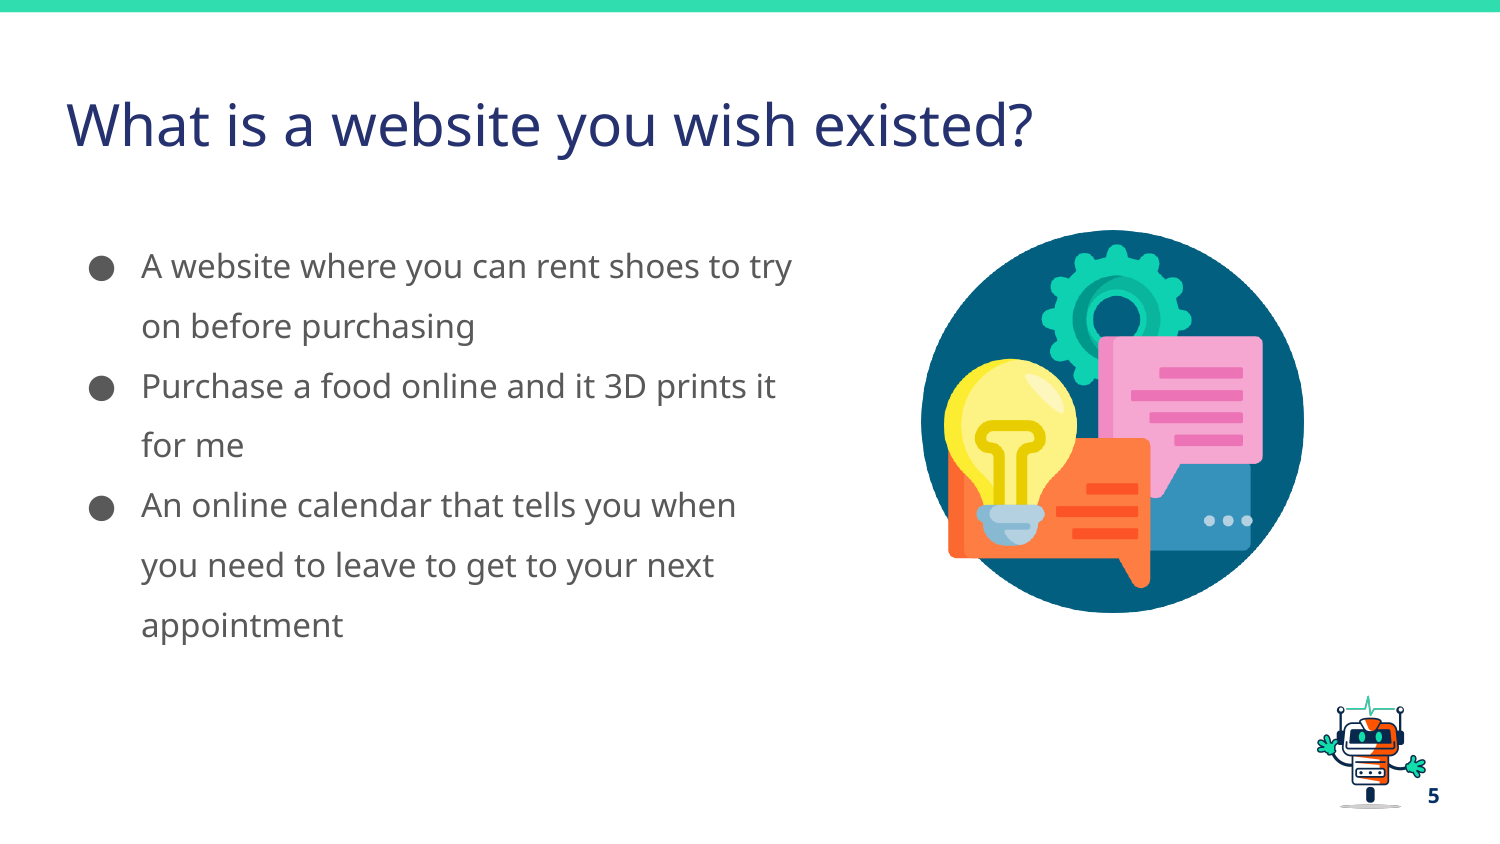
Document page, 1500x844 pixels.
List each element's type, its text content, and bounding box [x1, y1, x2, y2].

text_box [0, 0, 1500, 13]
picture [921, 230, 1095, 404]
picture [1138, 447, 1304, 613]
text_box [1309, 687, 1456, 830]
title What is a website you wish existed? [51, 72, 1449, 167]
picture [921, 245, 1262, 613]
picture [1131, 230, 1304, 397]
list A website where you can rent shoes to try on before purchasing Purchase a food online and it 3D prints it for me An online calendar that tells you when you need to leave to get to your next appointment [51, 210, 820, 634]
